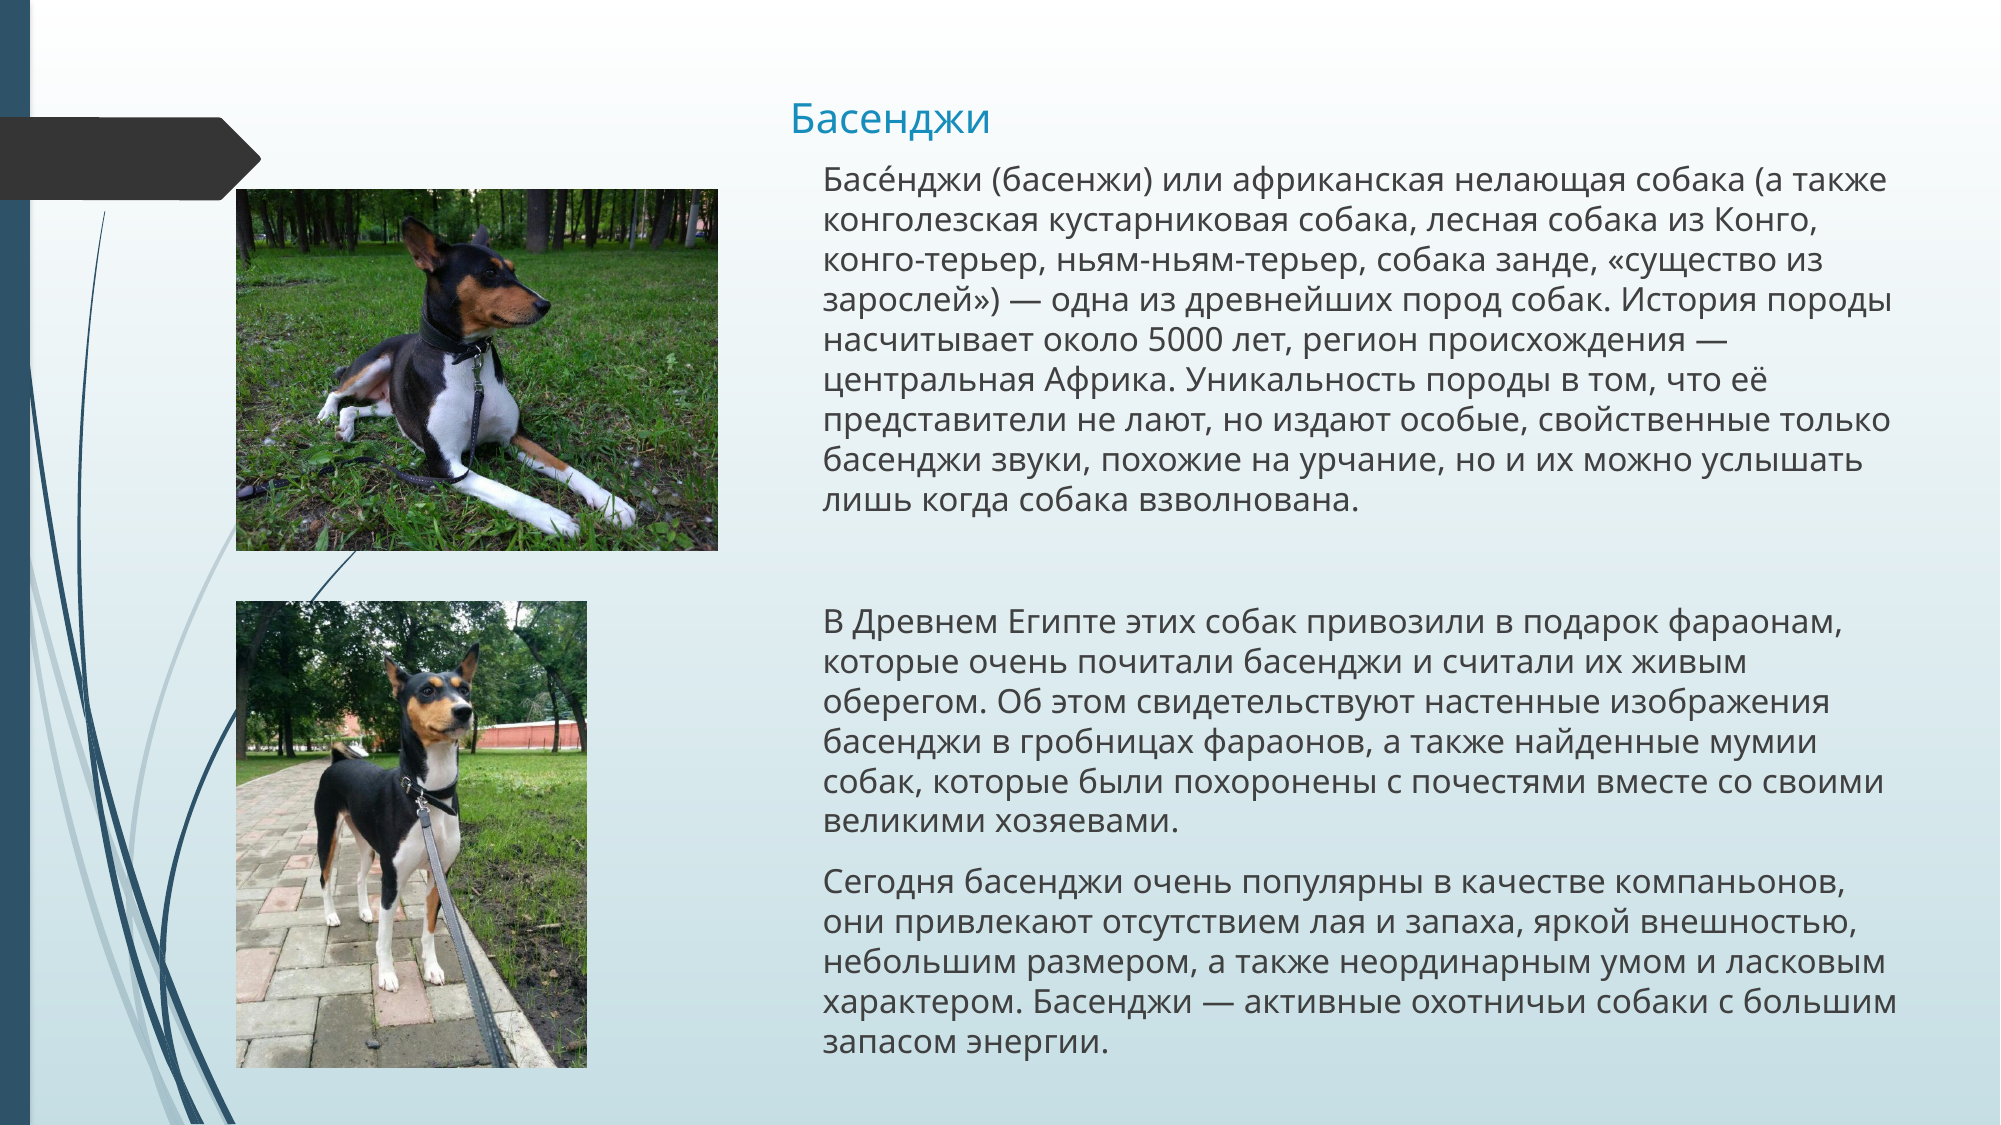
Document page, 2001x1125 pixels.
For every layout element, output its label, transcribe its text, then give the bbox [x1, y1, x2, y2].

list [236, 189, 718, 551]
list В Древнем Египте этих собак привозили в подарок фараонам, которые очень почитали басенджи и считали их живым оберегом. Об этом свидетельствуют настенные изображения басенджи в гробницах фараонов, а также найденные мумии собак, которые были похоронены с почестями вместе со своими великими хозяевами. Сегодня басенджи очень популярны в качестве компаньонов, они привлекают отсутствием лая и запаха, яркой внешностью, небольшим размером, а также неординарным умом и ласковым характером. Басенджи — активные охотничьи собаки с большим запасом энергии. [807, 601, 1916, 1068]
title Басенджи [326, 51, 1789, 262]
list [236, 601, 587, 1068]
list Басéнджи (басенжи) или африканская нелающая собака (а также конголезская кустарниковая собака, лесная собака из Конго, конго-терьер, ньям-ньям-терьер, собака занде, «существо из зарослей») — одна из древнейших пород собак. История породы насчитывает около 5000 лет, регион происхождения — центральная Африка. Уникальность породы в том, что её представители не лают, но издают особые, свойственные только басенджи звуки, похожие на урчание, но и их можно услышать лишь когда собака взволнована. [807, 189, 1916, 526]
